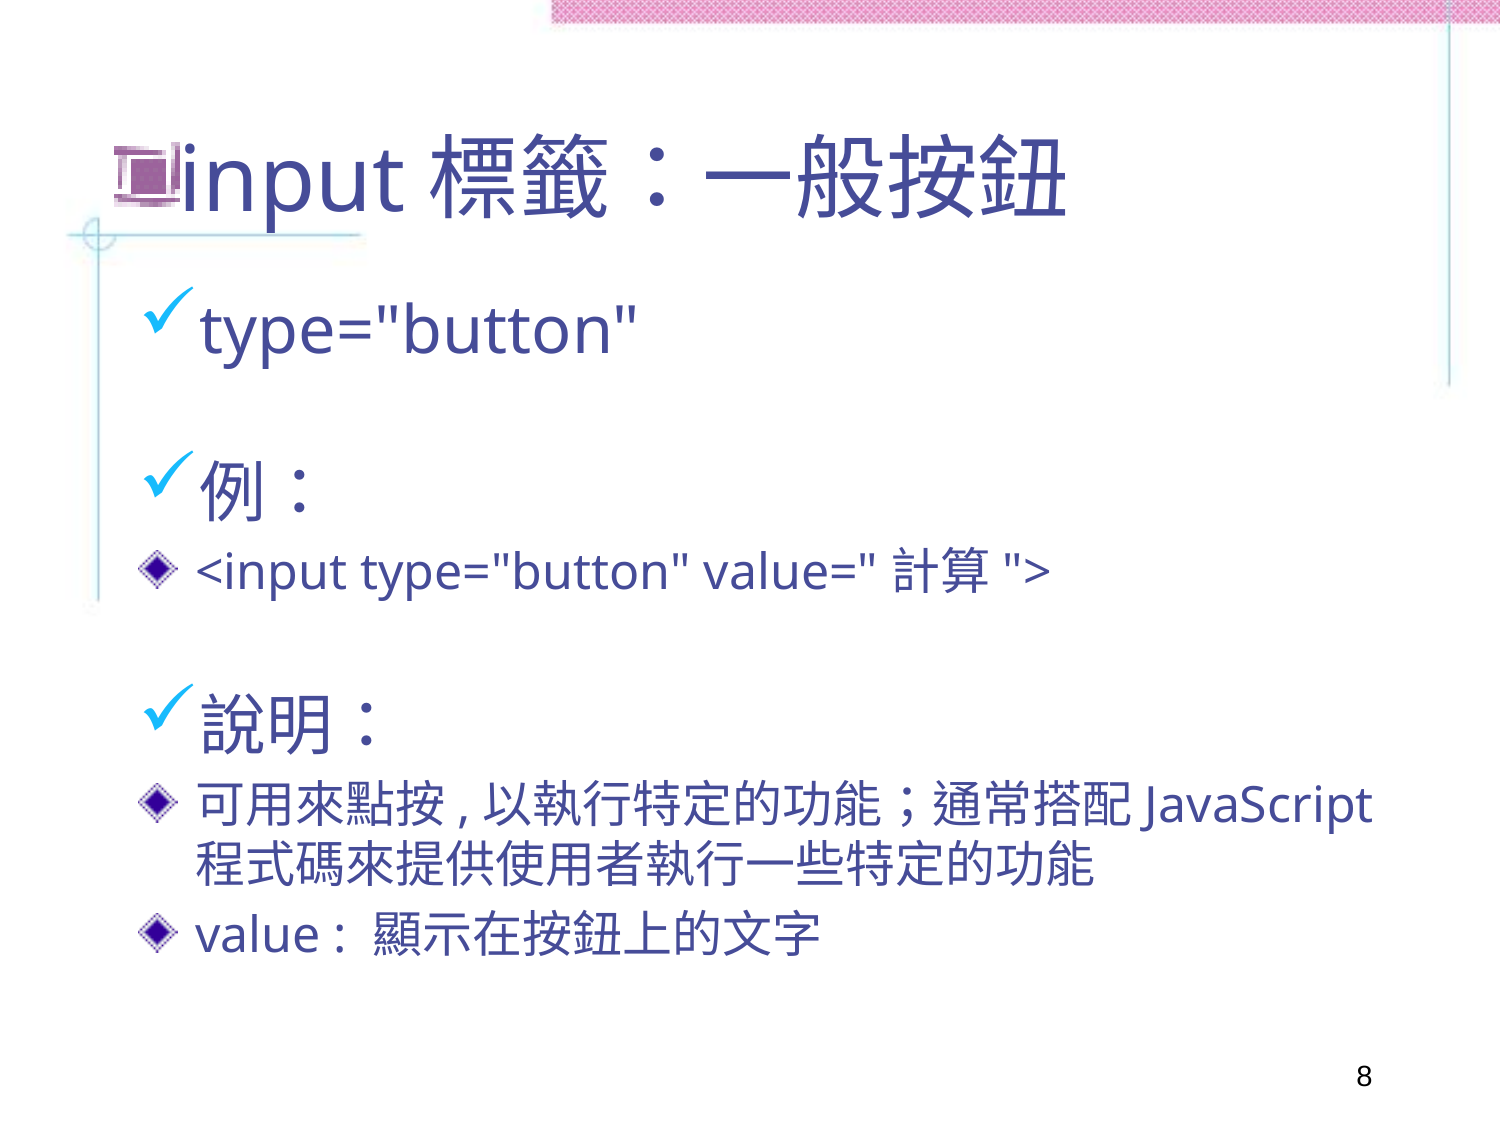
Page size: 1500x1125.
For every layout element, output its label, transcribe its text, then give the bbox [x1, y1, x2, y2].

title input標籤：一般按鈕 [99, 49, 1471, 238]
slide_number 8 [1074, 1024, 1388, 1101]
list type="button" 例： <input type="button" value="計算"> 說明： 可用來點按,以執行特定的功能；通常搭配JavaScript程式碼來提供使用者執行一些特定的功能 value : 顯示在按鈕上的文字 [123, 278, 1424, 988]
picture [0, 0, 1500, 1125]
